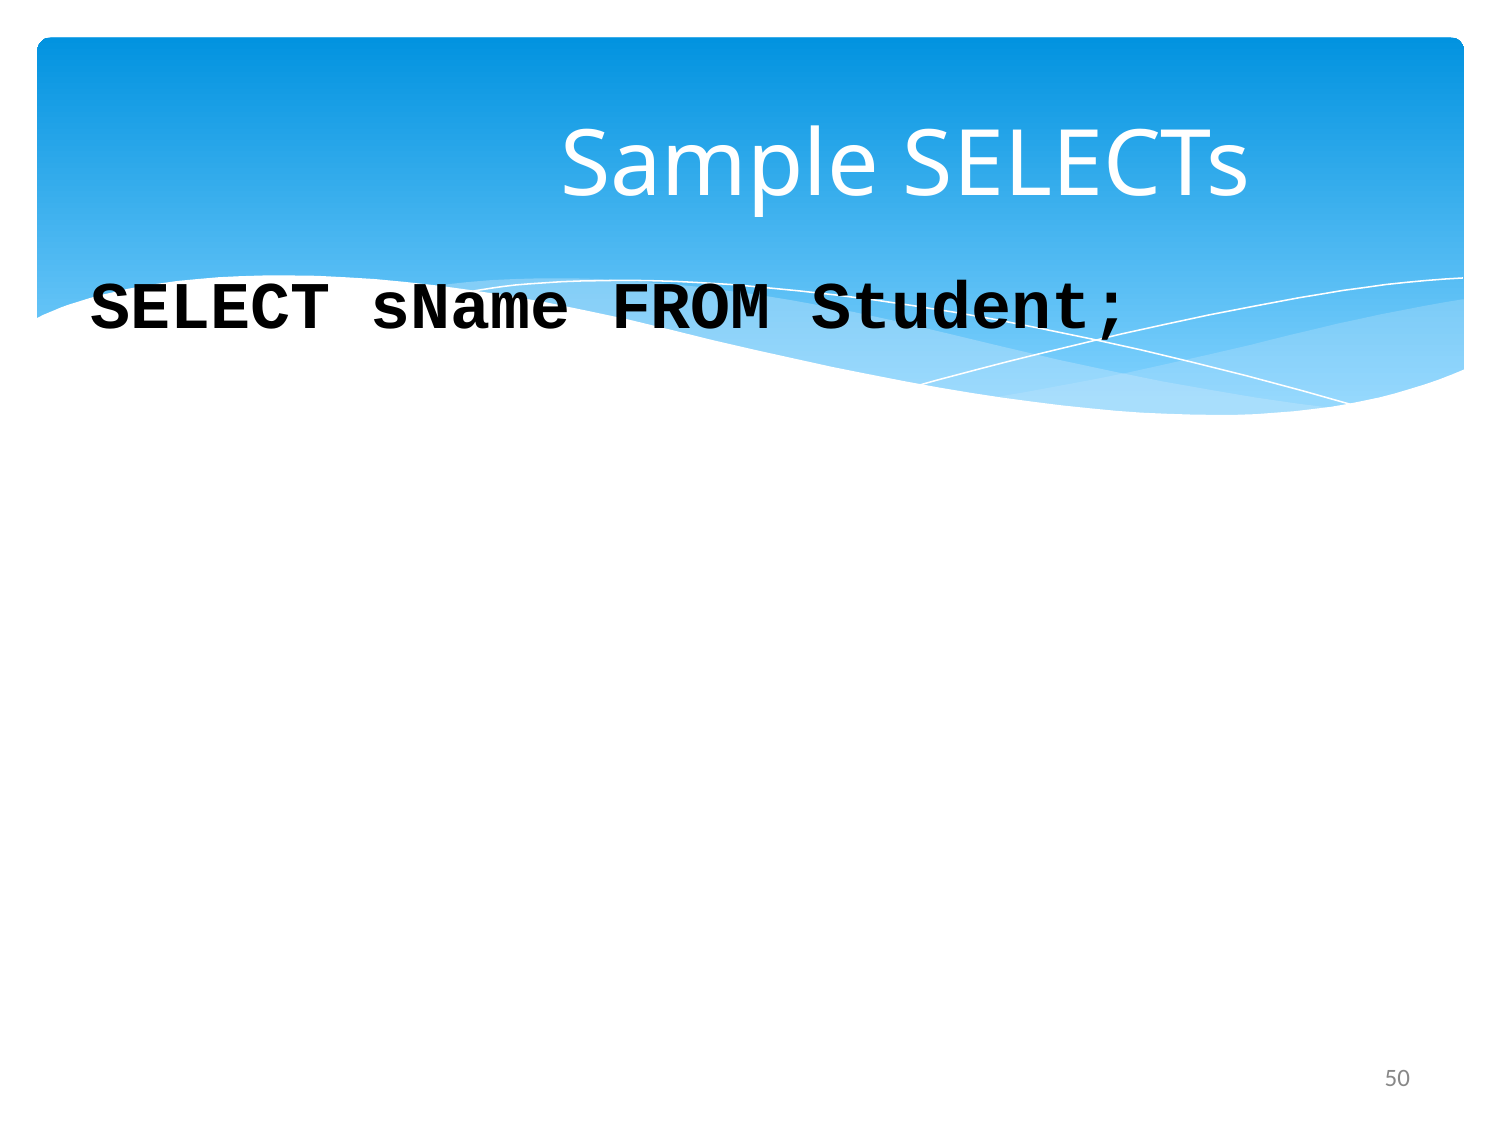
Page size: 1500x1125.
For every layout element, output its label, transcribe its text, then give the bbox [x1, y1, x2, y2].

text_box 50 [1382, 1060, 1413, 1090]
text_box SELECT [87, 262, 333, 349]
text_box sName [368, 262, 573, 349]
title Sample SELECTs [75, 55, 1425, 261]
text_box Student; [809, 262, 1135, 349]
text_box FROM [609, 262, 774, 349]
